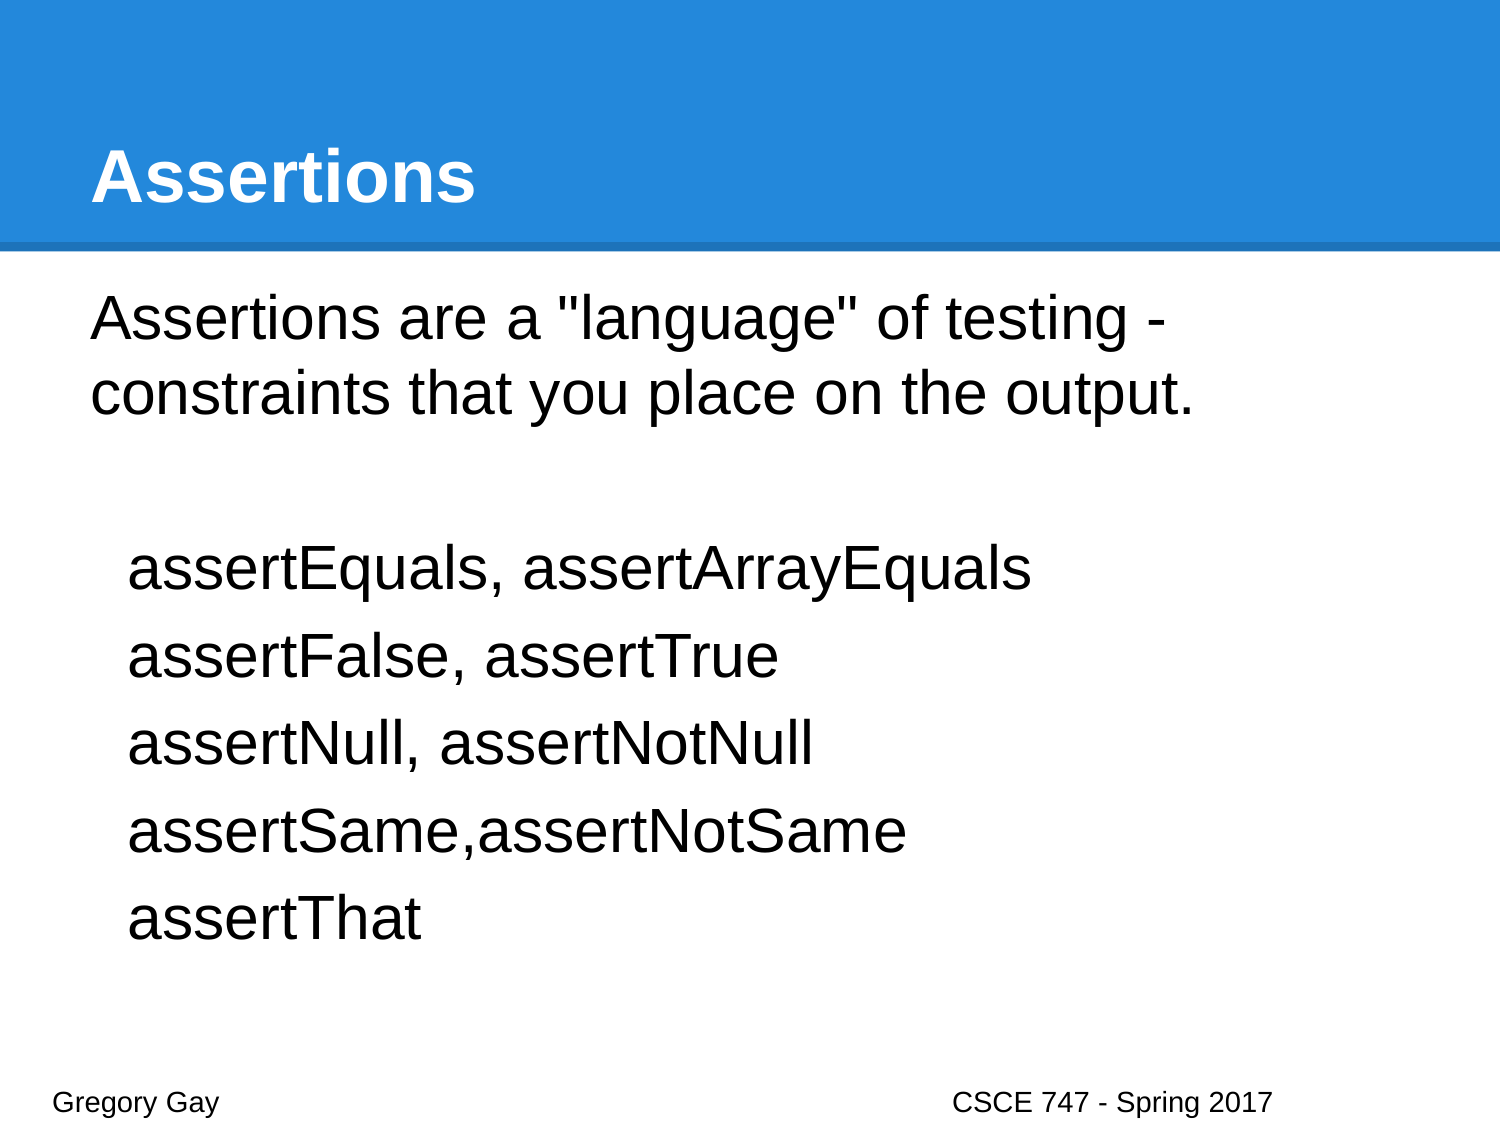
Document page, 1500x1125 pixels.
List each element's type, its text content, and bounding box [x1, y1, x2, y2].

list Assertions are a "language" of testing - constraints that you place on the output. assertEquals, assertArrayEquals assertFalse, assertTrue assertNull, assertNotNull assertSame,assertNotSame assertThat [75, 262, 1425, 1068]
title Assertions [75, 45, 1425, 233]
text_box Gregory Gay CSCE 747 - Spring 2017 15 [37, 1068, 1463, 1114]
